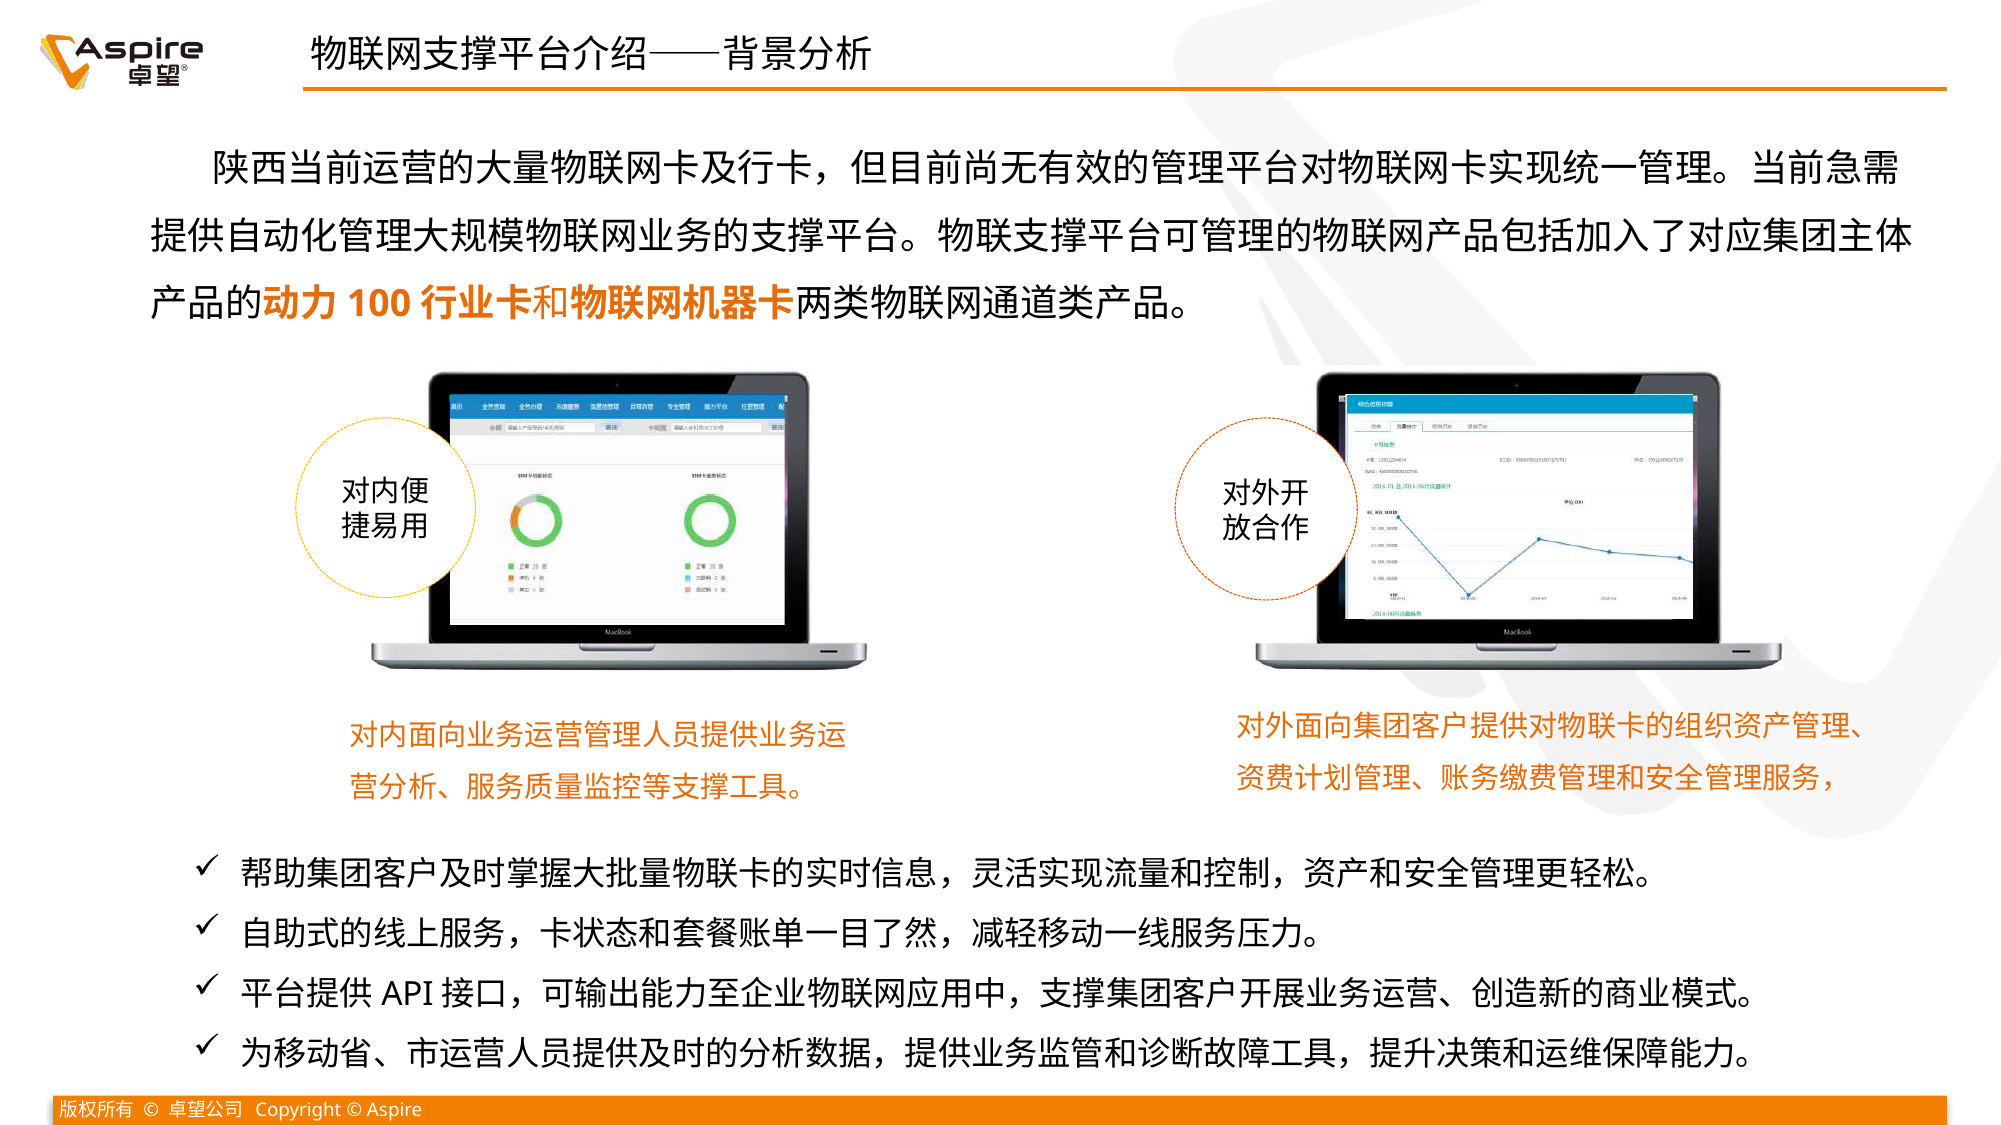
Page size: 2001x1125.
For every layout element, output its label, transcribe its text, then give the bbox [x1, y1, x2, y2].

picture [366, 364, 869, 671]
text_box 对内便捷易用 [293, 420, 360, 595]
text_box 帮助集团客户及时掌握大批量物联卡的实时信息，灵活实现流量和控制，资产和安全管理更轻松。 自助式的线上服务，卡状态和套餐账单一目了然，减轻移动一线服务压力。 平台提供API接口，可输出能力至企业物联网应用中，支撑集团客户开展业务运营、创造新的商业模式。 为移动省、市运营人员提供及时的分析数据，提供业务监管和诊断故障工具，提升决策和运维保障能力。 [178, 825, 2000, 1080]
text_box 对外开放合作 [1173, 418, 1244, 599]
text_box 对内面向业务运营管理人员提供业务运营分析、服务质量监控等支撑工具。 [334, 691, 869, 812]
text_box 对外面向集团客户提供对物联卡的组织资产管理、资费计划管理、账务缴费管理和安全管理服务， [1221, 682, 1905, 802]
picture [36, 34, 208, 90]
text_box 陕西当前运营的大量物联网卡及行卡，但目前尚无有效的管理平台对物联网卡实现统一管理。当前急需提供自动化管理大规模物联网业务的支撑平台。物联支撑平台可管理的物联网产品包括加入了对应集团主体产品的动力100行业卡和物联网机器卡两类物联网通道类产品。 [135, 114, 1934, 332]
text_box 物联网支撑平台介绍——背景分析 [310, 29, 1006, 75]
picture [1250, 364, 1785, 671]
